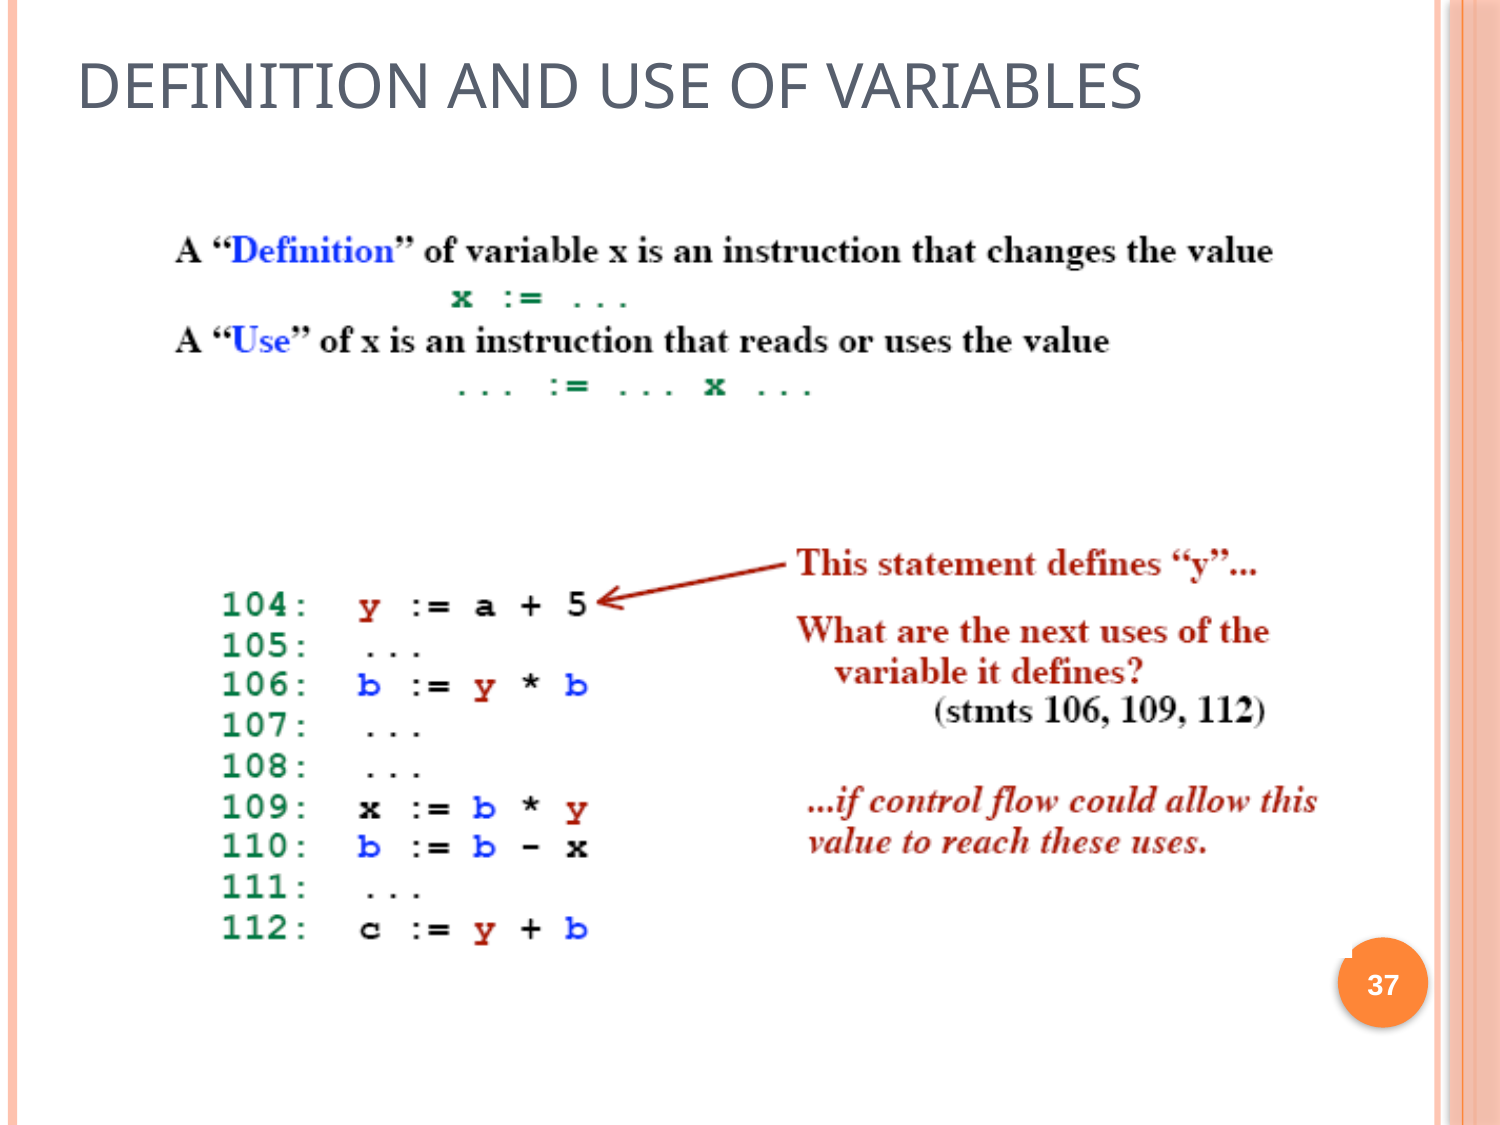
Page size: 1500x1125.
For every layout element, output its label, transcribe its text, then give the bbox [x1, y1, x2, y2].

text_box [147, 220, 1353, 958]
slide_number 37 [1333, 940, 1434, 1026]
title Definition and Use of variables [75, 0, 1300, 121]
